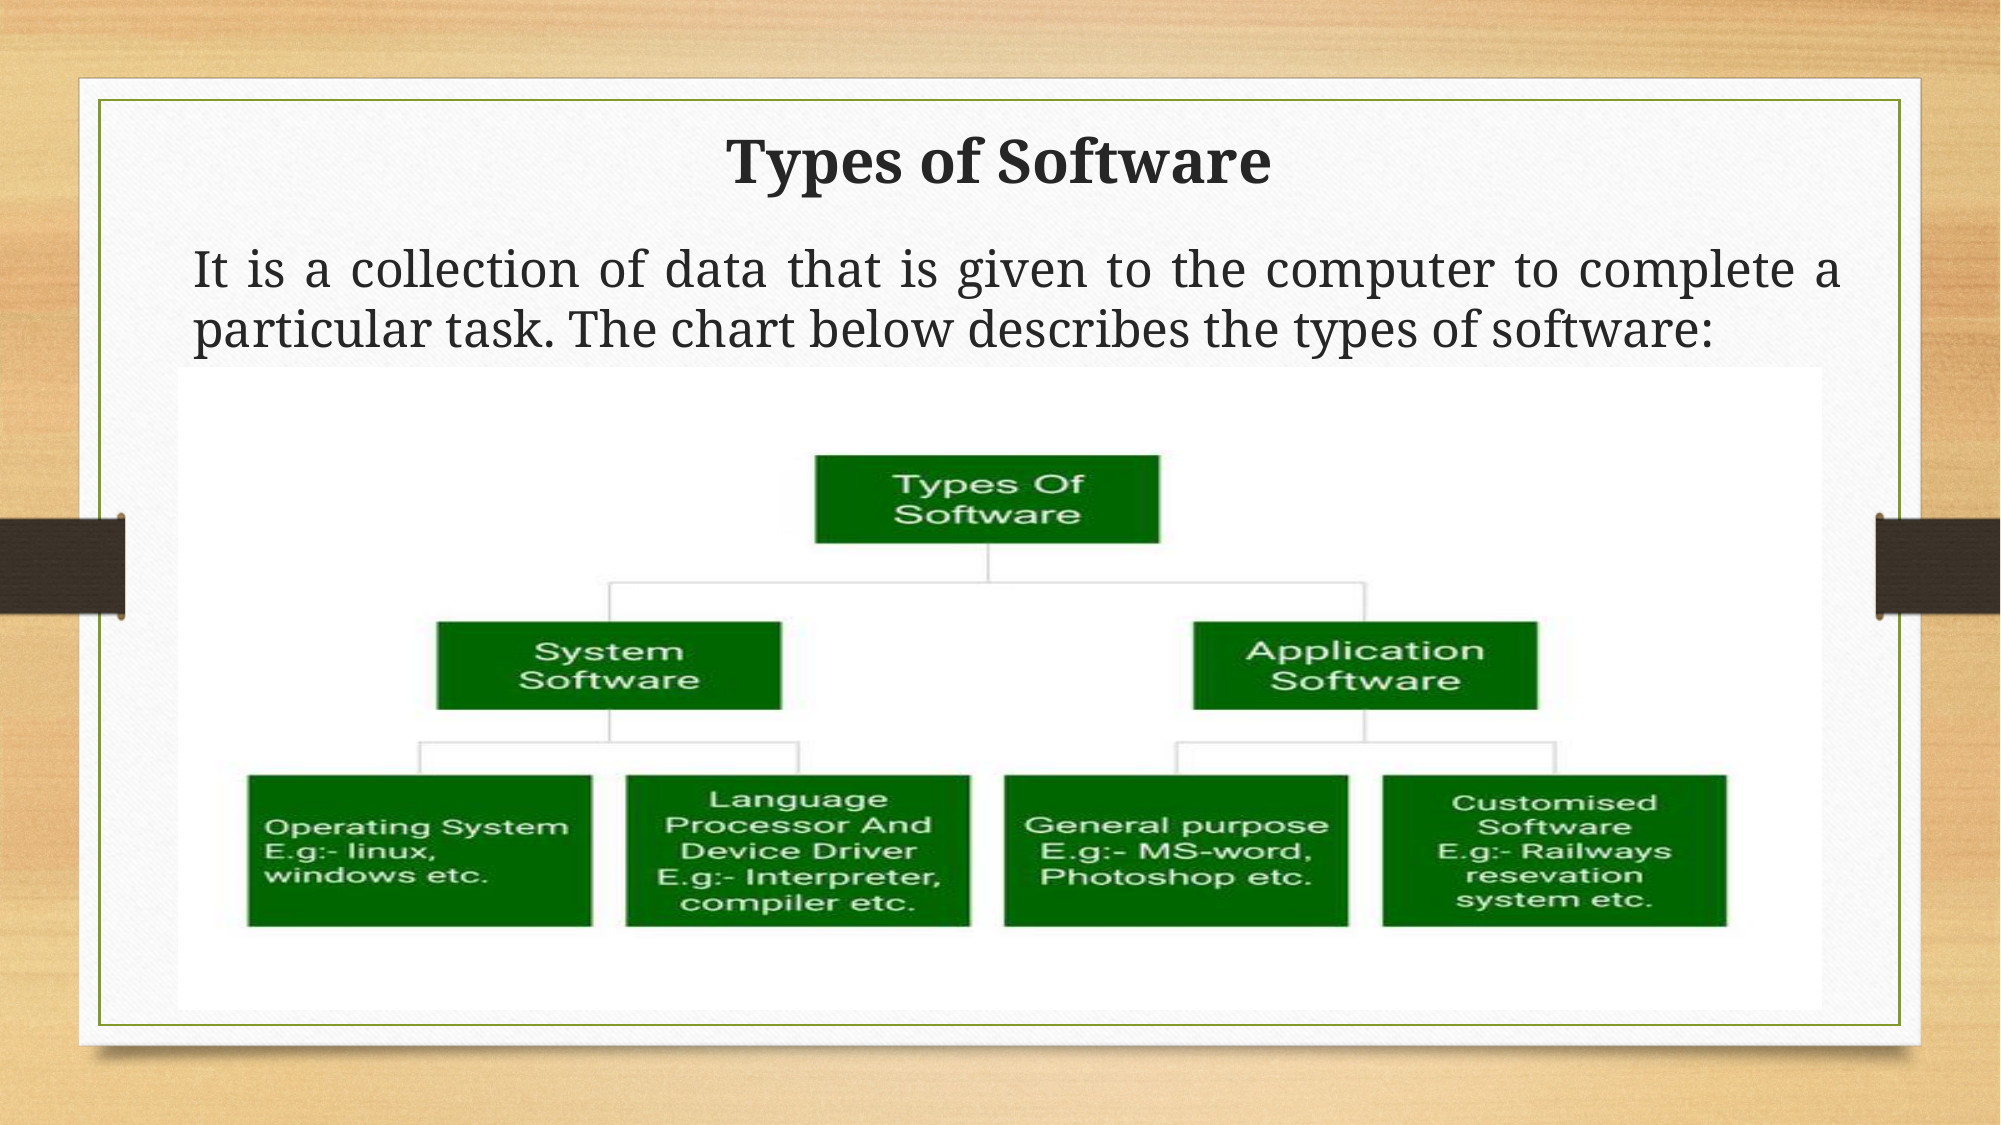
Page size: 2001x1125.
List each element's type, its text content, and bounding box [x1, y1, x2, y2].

list It is a collection of data that is given to the computer to complete a particular task. The chart below describes the types of software: [178, 230, 1859, 964]
title Types of Software [212, 115, 1788, 230]
picture [0, 0, 2001, 1125]
